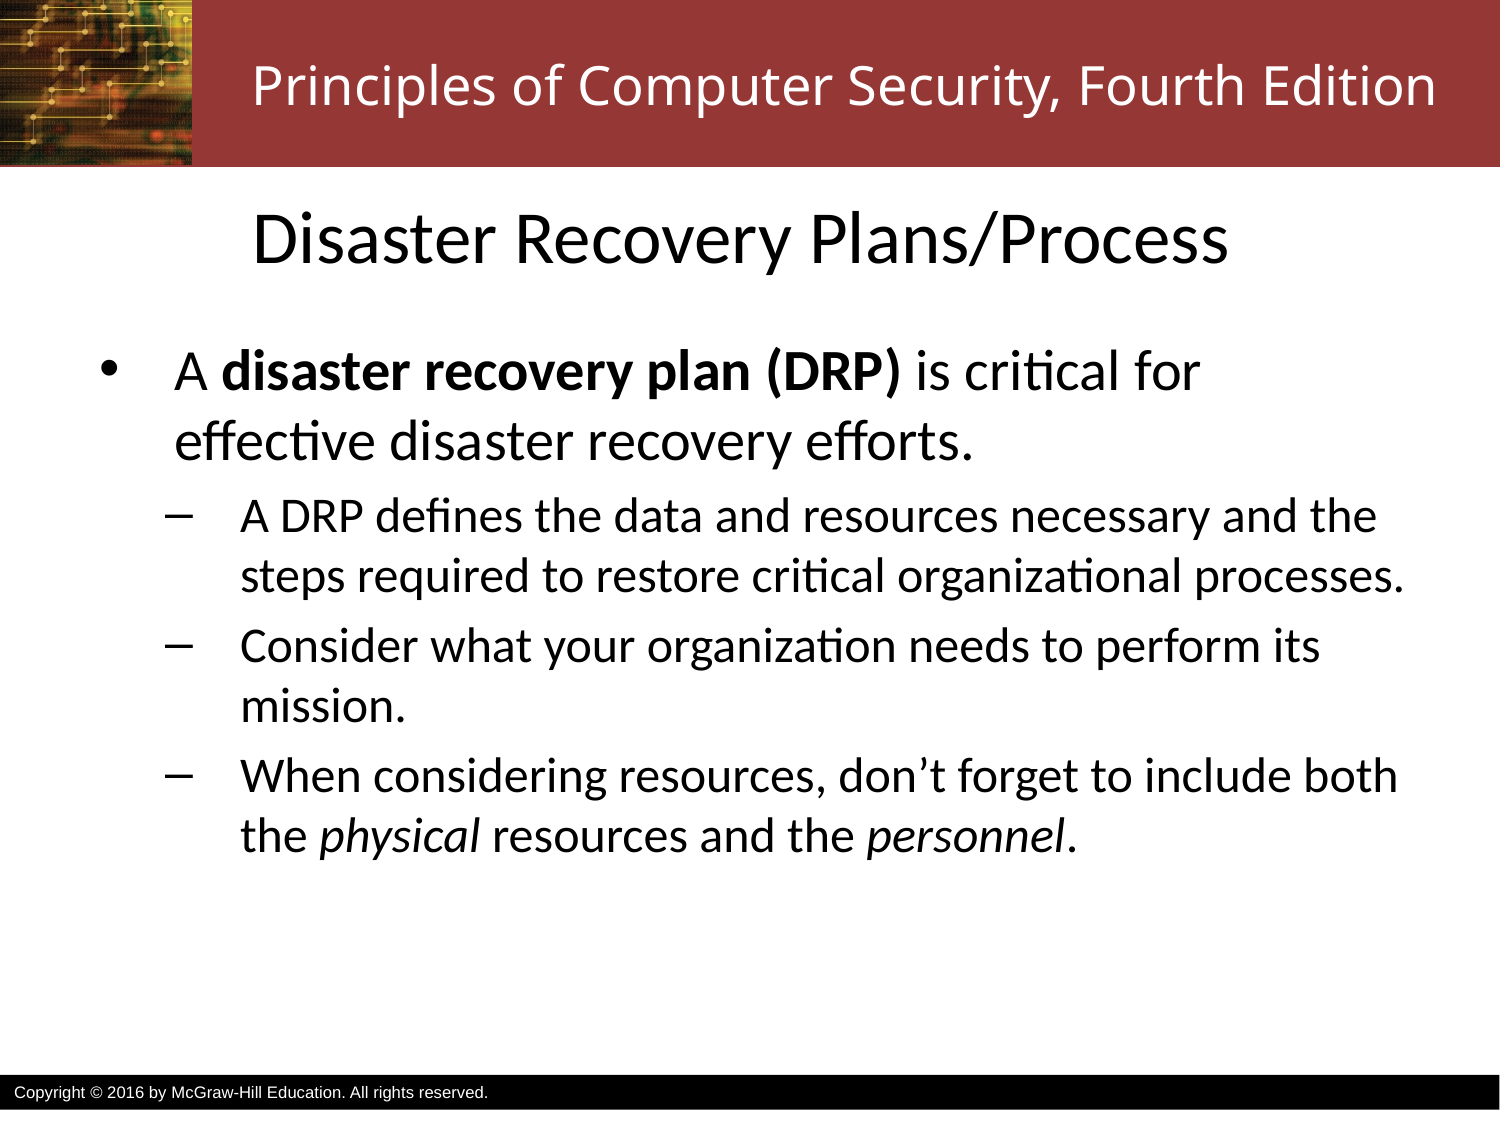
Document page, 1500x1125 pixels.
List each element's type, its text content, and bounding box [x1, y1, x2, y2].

list A disaster recovery plan (DRP) is critical for effective disaster recovery efforts. A DRP defines the data and resources necessary and the steps required to restore critical organizational processes. Consider what your organization needs to perform its mission. When considering resources, don’t forget to include both the physical resources and the personnel. [75, 324, 1425, 1005]
picture [0, 0, 192, 165]
title Disaster Recovery Plans/Process [75, 181, 1425, 324]
